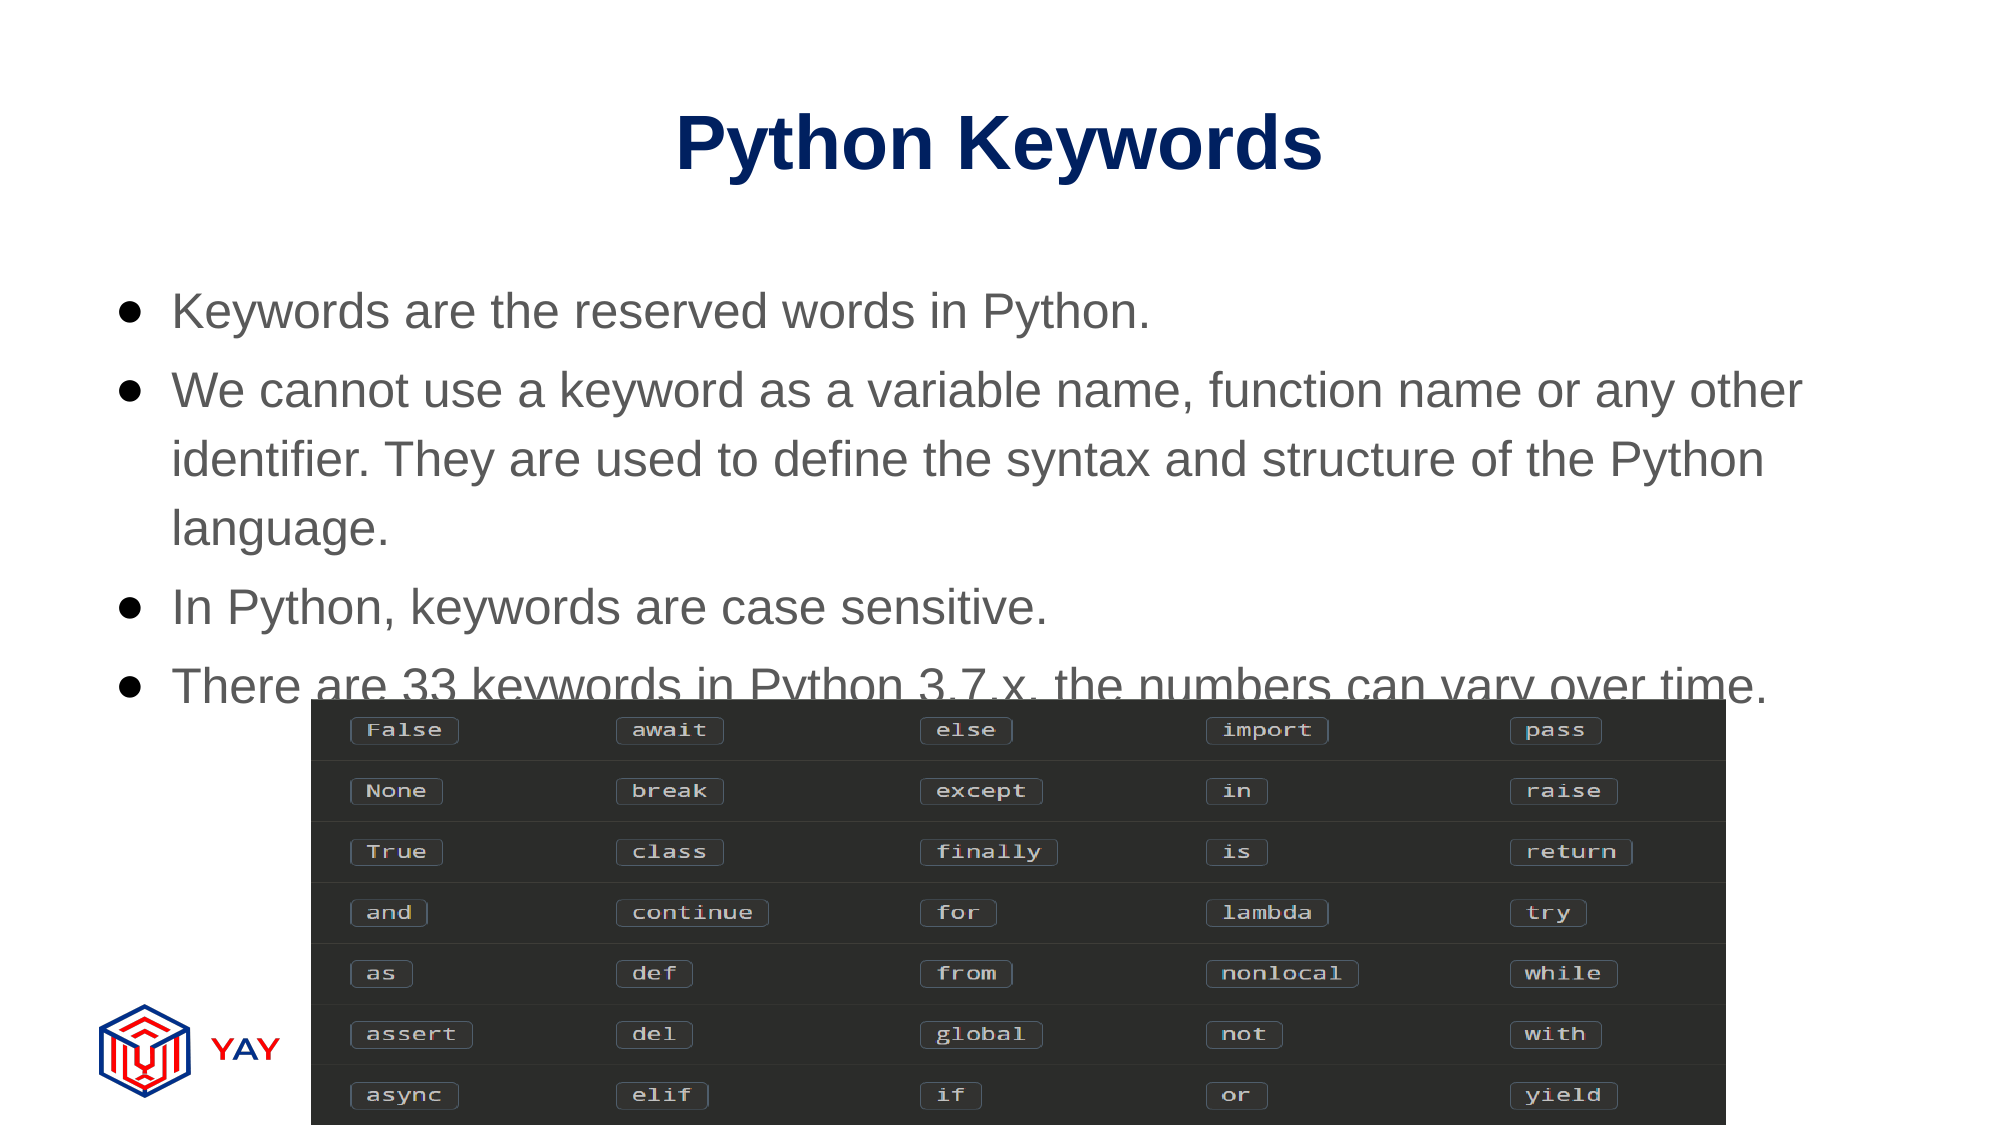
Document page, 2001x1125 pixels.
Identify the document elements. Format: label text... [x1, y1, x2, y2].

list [99, 1004, 281, 1099]
title Python Keywords [99, 45, 1900, 233]
picture [311, 699, 1726, 1125]
list Keywords are the reserved words in Python. We cannot use a keyword as a variable name, function name or any other identifier. They are used to define the syntax and structure of the Python language. In Python, keywords are case sensitive. There are 33 keywords in Python 3.7.x, the numbers can vary over time. [99, 262, 1869, 1005]
